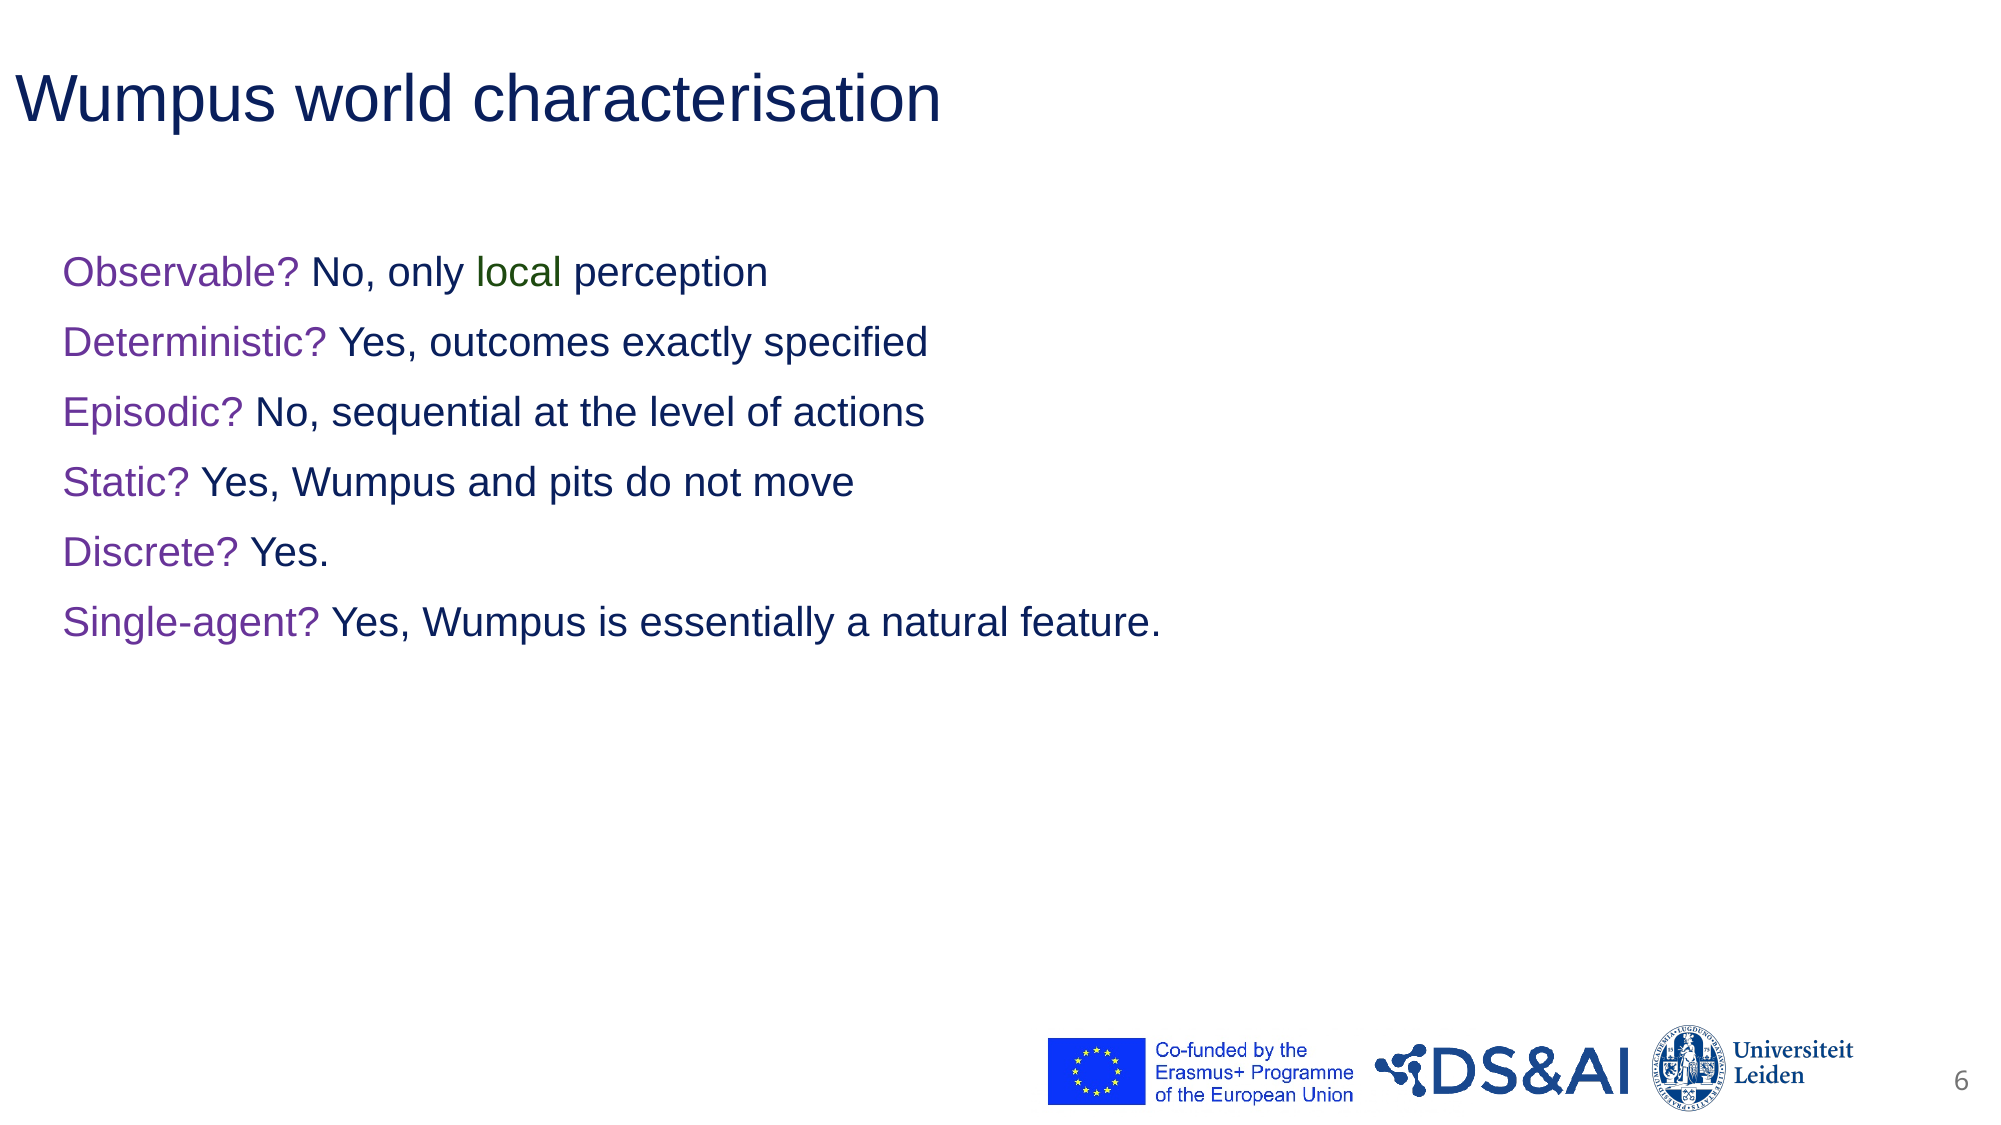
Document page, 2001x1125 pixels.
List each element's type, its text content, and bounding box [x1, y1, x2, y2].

title Wumpus world characterisation [0, 10, 2000, 180]
picture [1031, 1013, 1857, 1125]
list Observable? No, only local perception Deterministic? Yes, outcomes exactly specified Episodic? No, sequential at the level of actions Static? Yes, Wumpus and pits do not move Discrete? Yes. Single-agent? Yes, Wumpus is essentially a natural feature. [47, 221, 1953, 1013]
slide_number 6 [1936, 1049, 1985, 1115]
